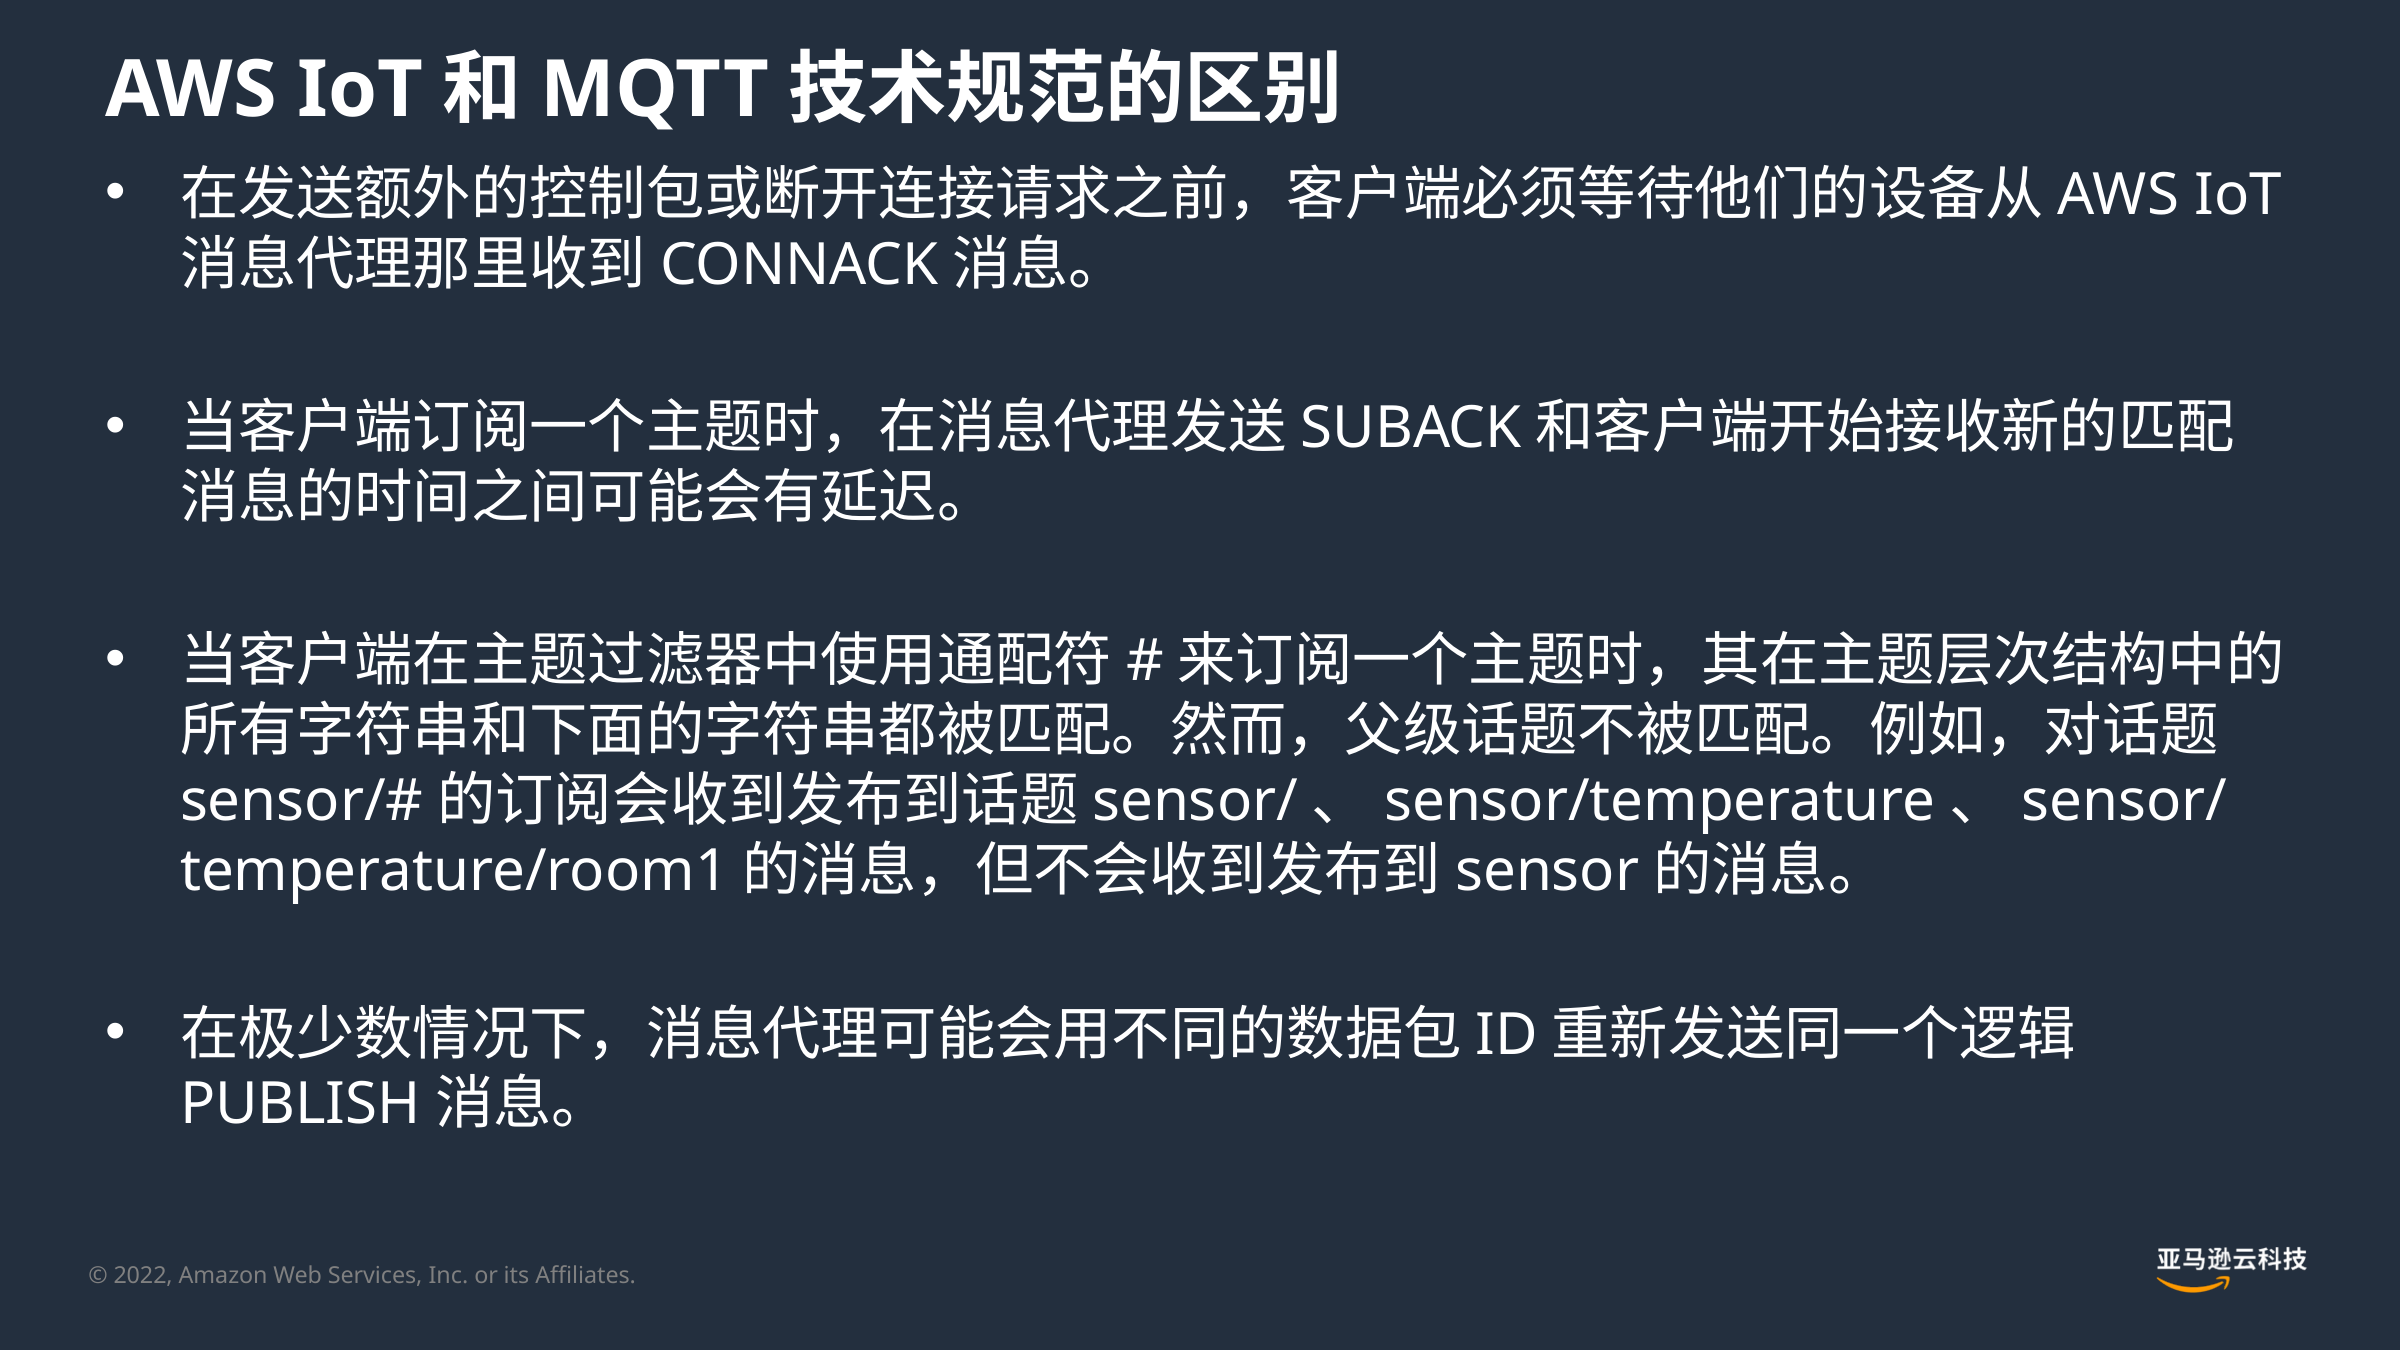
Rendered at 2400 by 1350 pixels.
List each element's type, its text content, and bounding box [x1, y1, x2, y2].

picture [2156, 1246, 2307, 1294]
title AWS IoT和MQTT技术规范的区别 [90, 30, 2307, 148]
list 在发送额外的控制包或断开连接请求之前，客户端必须等待他们的设备从AWS IoT消息代理那里收到CONNACK消息。 当客户端订阅一个主题时，在消息代理发送SUBACK和客户端开始接收新的匹配消息的时间之间可能会有延迟。 当客户端在主题过滤器中使用通配符#来订阅一个主题时，其在主题层次结构中的所有字符串和下面的字符串都被匹配。然而，父级话题不被匹配。例如，对话题sensor/#的订阅会收到发布到话题sensor/、sensor/temperature、sensor/temperature/room1的消息，但不会收到发布到sensor的消息。 在极少数情况下，消息代理可能会用不同的数据包ID重新发送同一个逻辑PUBLISH消息。 [90, 148, 2307, 1216]
